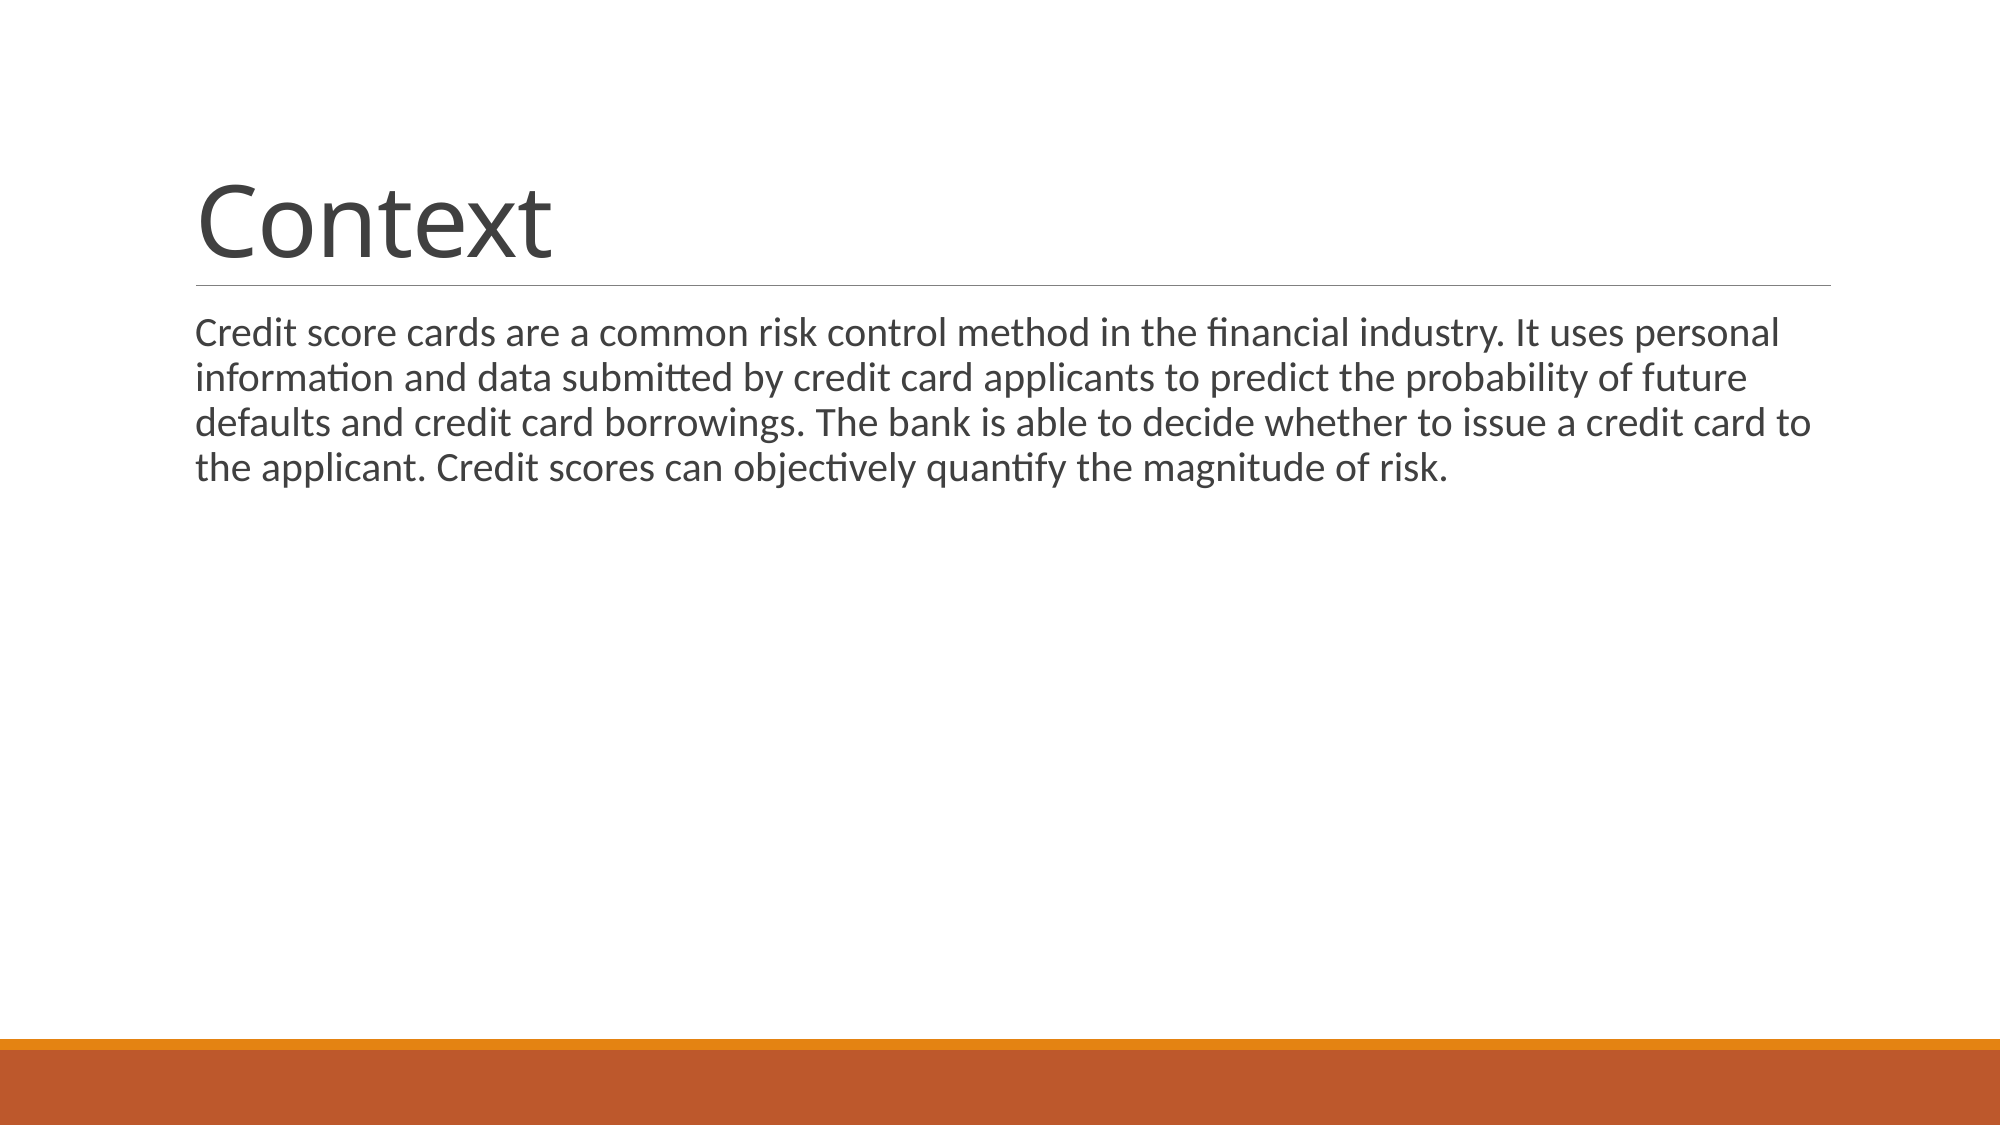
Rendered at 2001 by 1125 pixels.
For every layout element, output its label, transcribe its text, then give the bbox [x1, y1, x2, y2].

title Context [180, 47, 1830, 285]
list Credit score cards are a common risk control method in the financial industry. It uses personal information and data submitted by credit card applicants to predict the probability of future defaults and credit card borrowings. The bank is able to decide whether to issue a credit card to the applicant. Credit scores can objectively quantify the magnitude of risk. [180, 302, 1830, 963]
